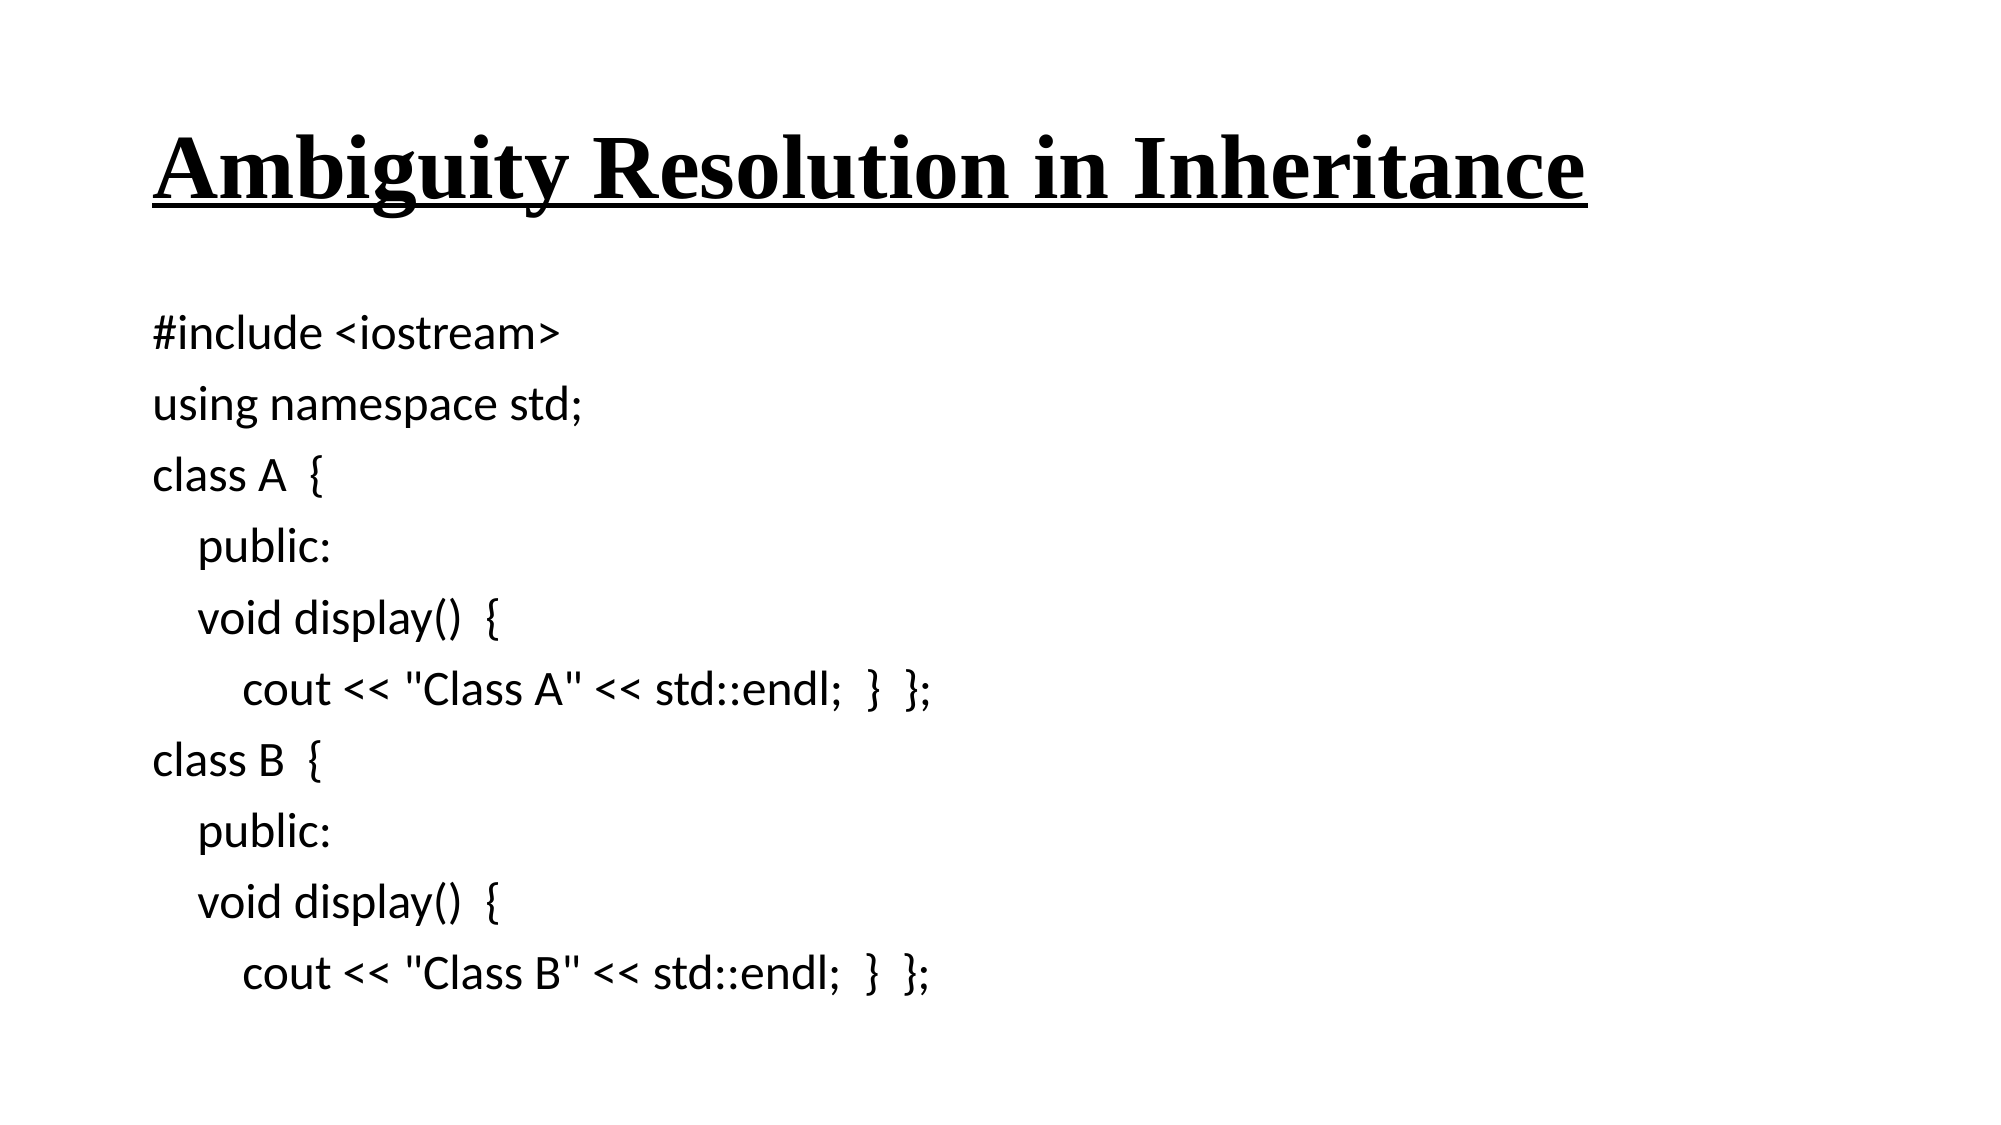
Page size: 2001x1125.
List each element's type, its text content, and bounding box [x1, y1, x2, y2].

title Ambiguity Resolution in Inheritance [137, 59, 1863, 278]
list #include <iostream> using namespace std; class A { public: void display() { cout << "Class A" << std::endl; } }; class B { public: void display() { cout << "Class B" << std::endl; } }; [137, 299, 1863, 1014]
